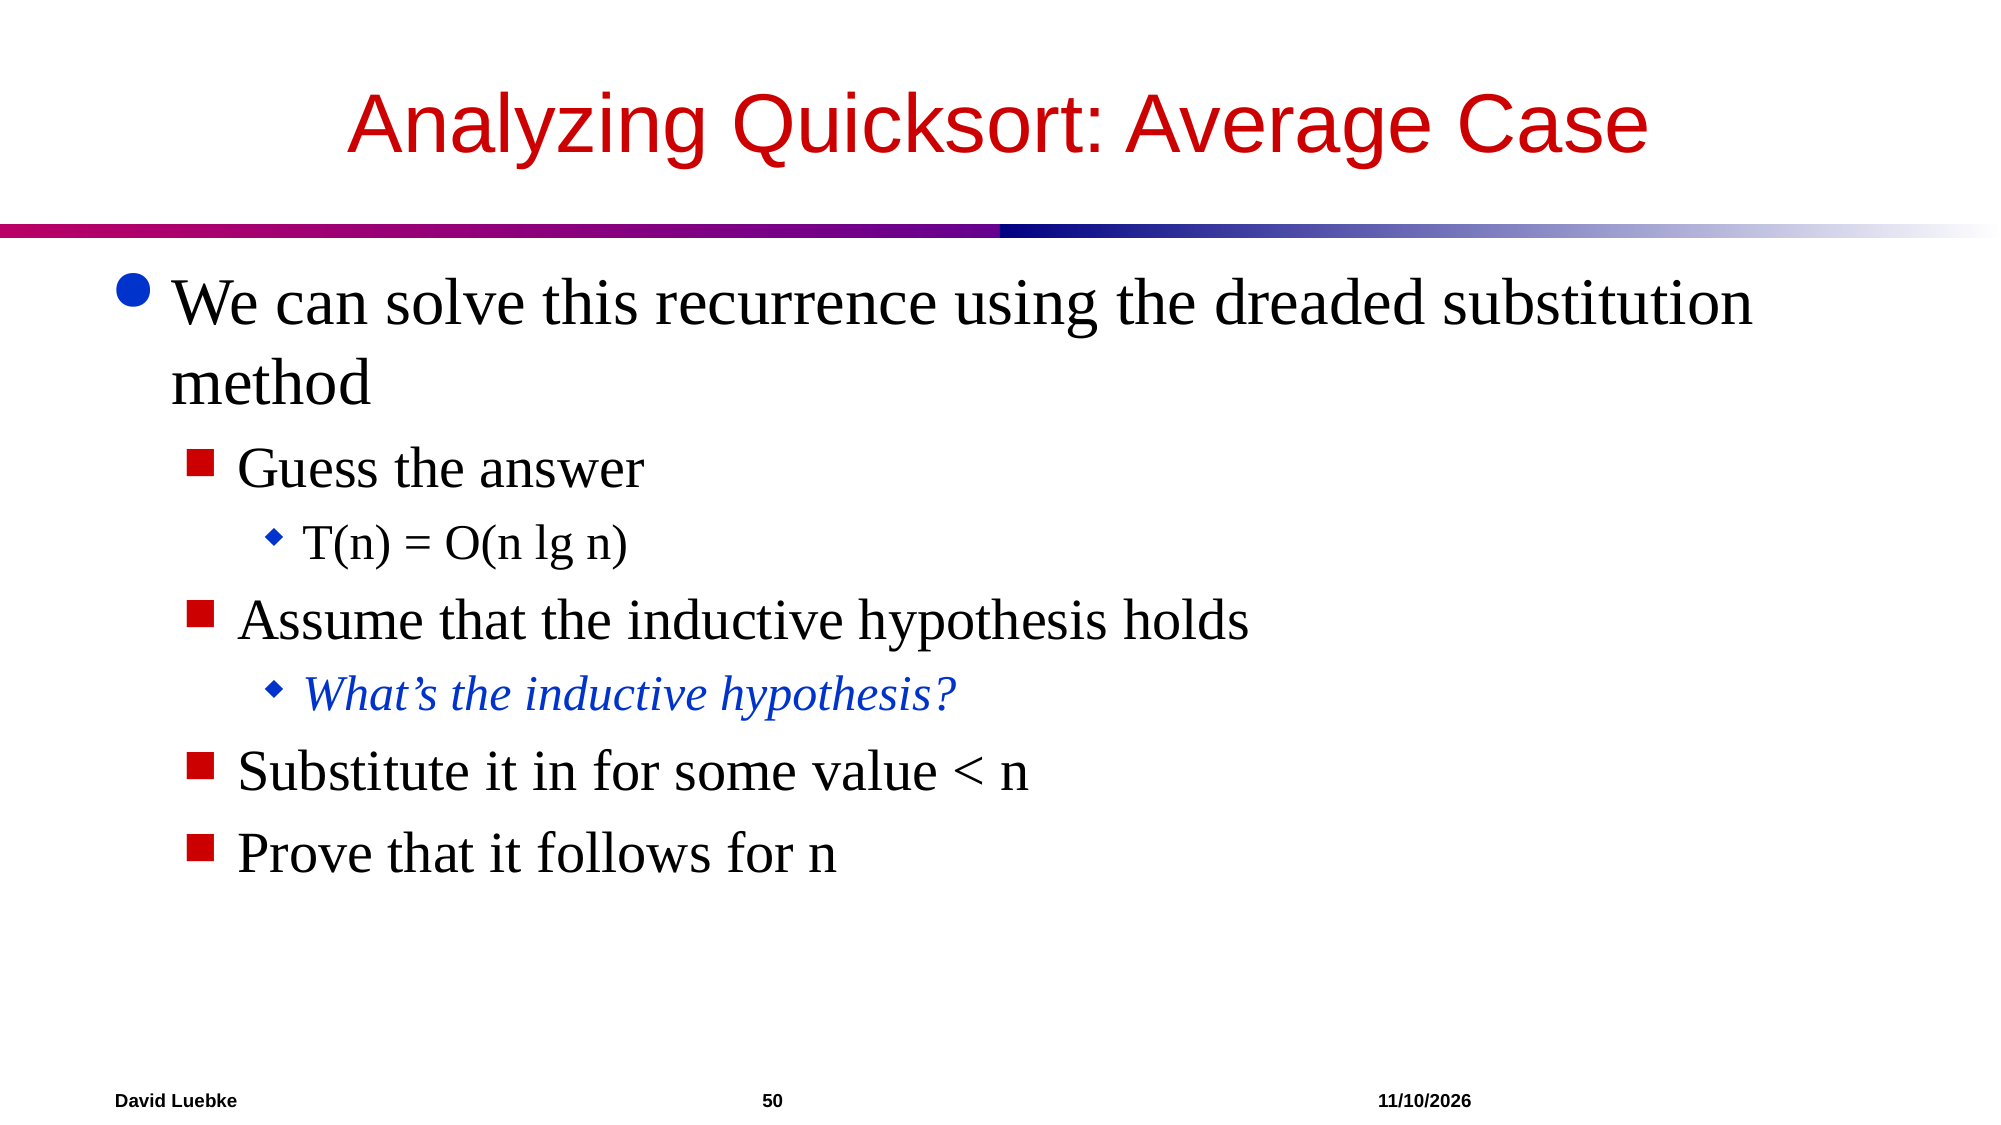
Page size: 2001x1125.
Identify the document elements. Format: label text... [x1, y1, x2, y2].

list We can solve this recurrence using the dreaded substitution method Guess the answer T(n) = O(n lg n) Assume that the inductive hypothesis holds What’s the inductive hypothesis? Substitute it in for some value < n Prove that it follows for n [99, 249, 1900, 963]
footer David Luebke 50 12/3/2022 [99, 1074, 1901, 1125]
title Analyzing Quicksort: Average Case [99, 37, 1900, 200]
